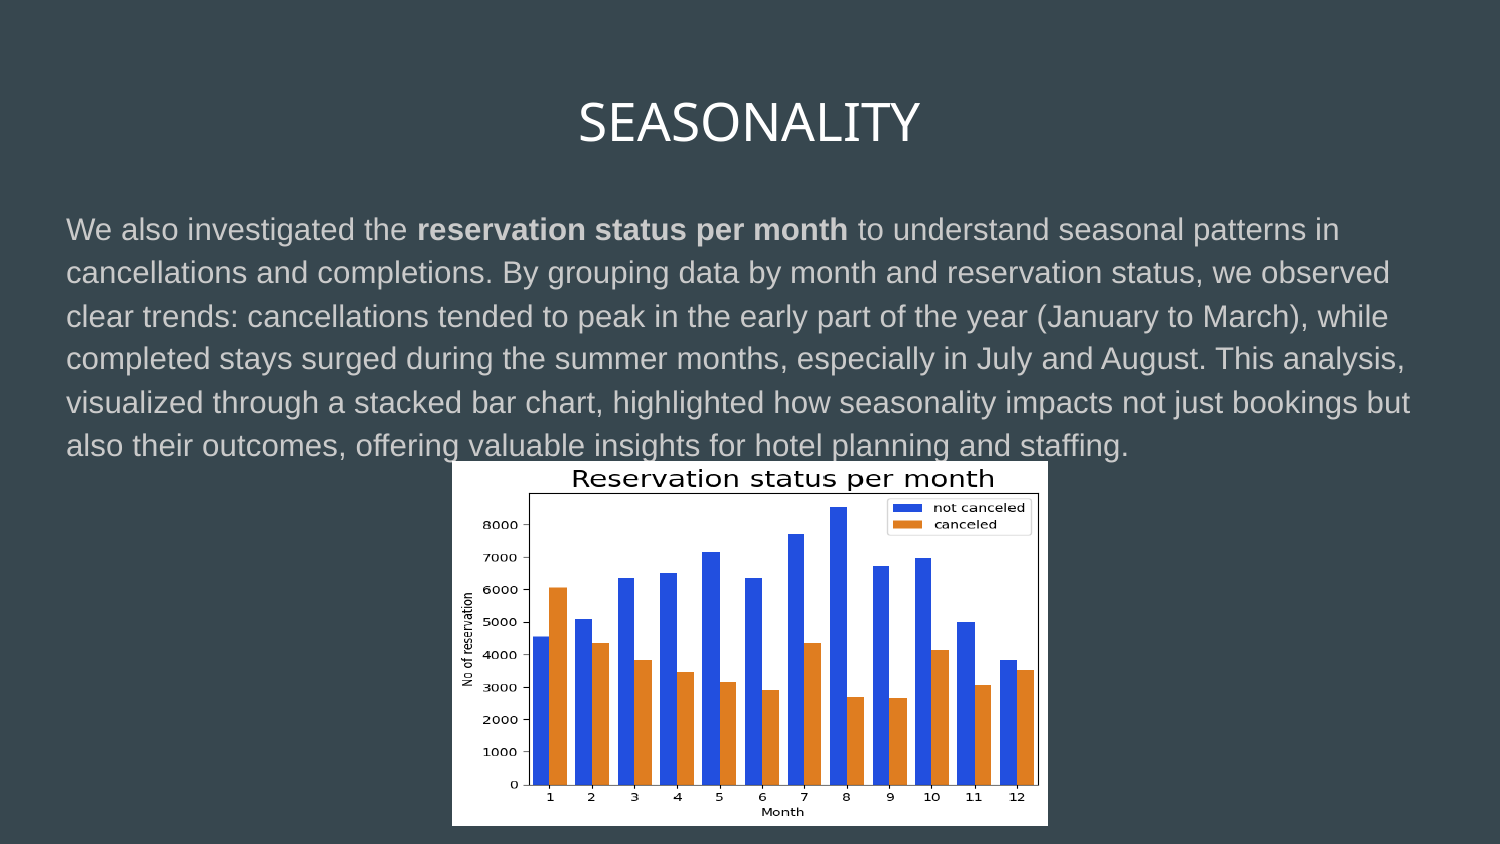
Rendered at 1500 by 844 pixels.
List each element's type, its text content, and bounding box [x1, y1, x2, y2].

list We also investigated the reservation status per month to understand seasonal patterns in cancellations and completions. By grouping data by month and reservation status, we observed clear trends: cancellations tended to peak in the early part of the year (January to March), while completed stays surged during the summer months, especially in July and August. This analysis, visualized through a stacked bar chart, highlighted how seasonality impacts not just bookings but also their outcomes, offering valuable insights for hotel planning and staffing. [51, 189, 1449, 526]
title SEASONALITY [51, 72, 1449, 167]
picture [451, 460, 1049, 827]
